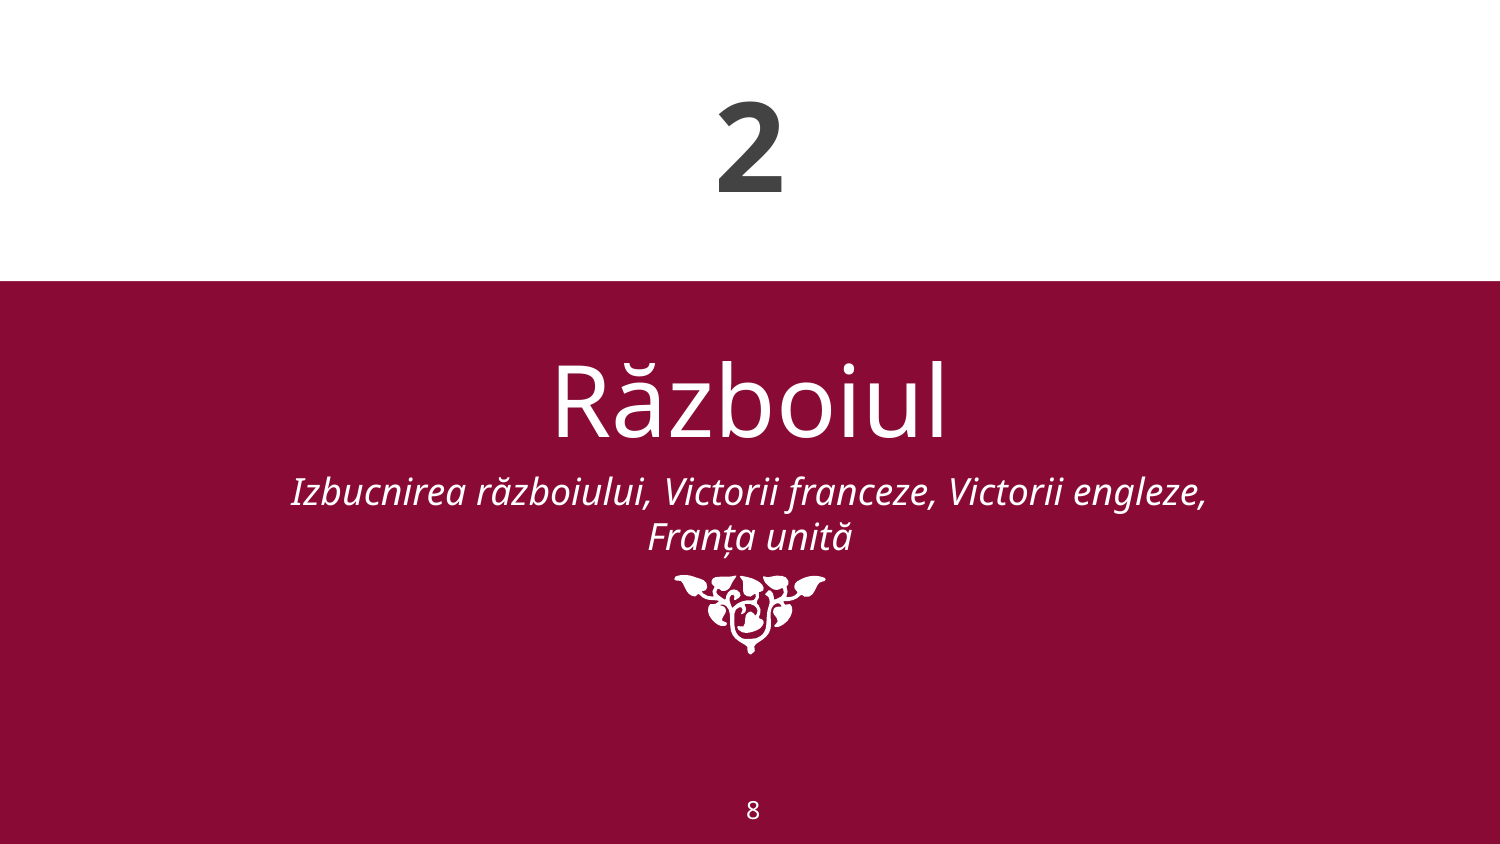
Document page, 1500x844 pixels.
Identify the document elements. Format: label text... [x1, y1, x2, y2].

title 2 Războiul [207, 167, 1293, 358]
subtitle Izbucnirea războiului, Victorii franceze, Victorii engleze, Franța unită [269, 453, 1231, 583]
slide_number 8 [6, 779, 1500, 844]
text_box [674, 574, 826, 655]
